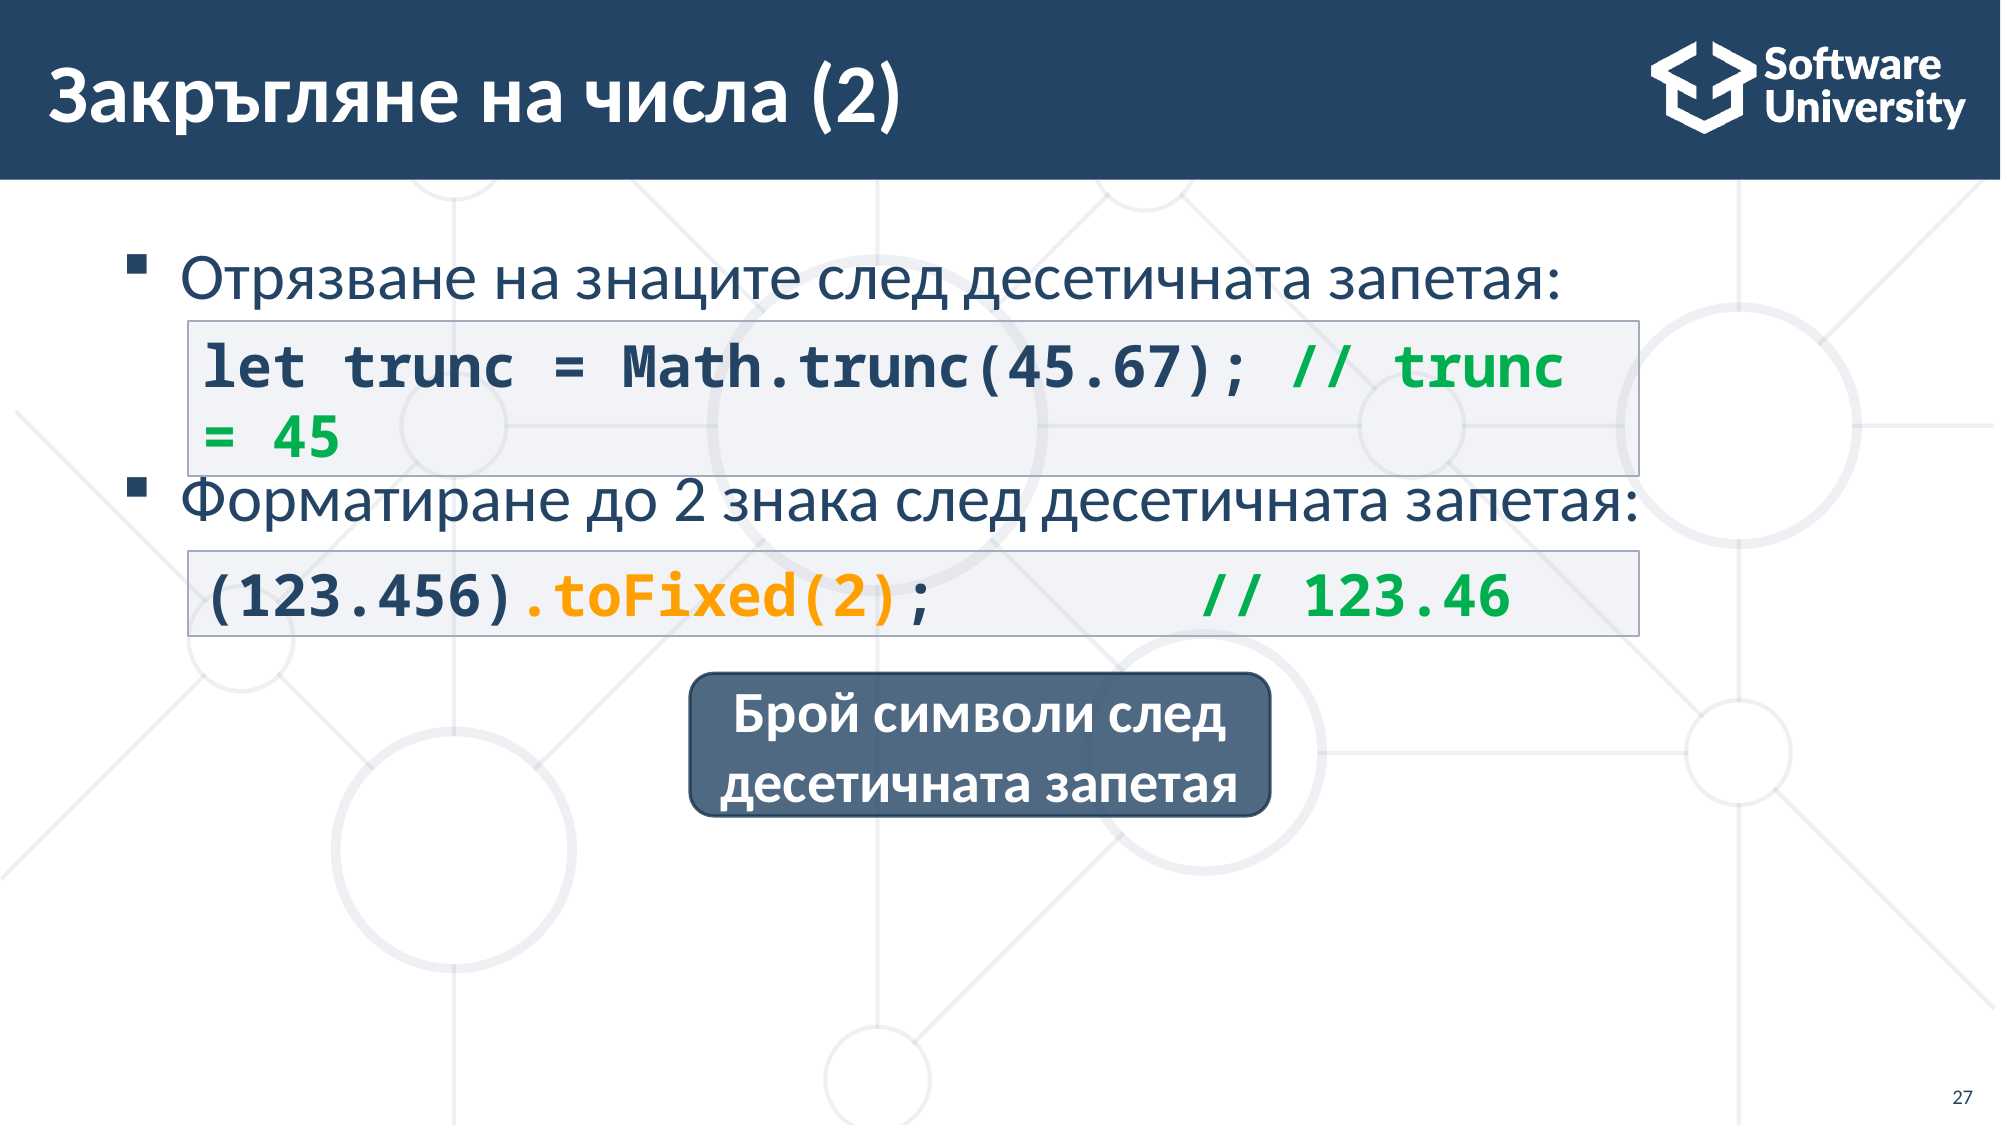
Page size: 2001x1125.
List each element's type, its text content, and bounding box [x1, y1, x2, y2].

text_box let trunc = Math.trunc(45.67); // trunc = 45 [187, 321, 1640, 476]
text_box Брой символи след десетичната запетая [687, 671, 1273, 819]
slide_number 27 [1927, 1067, 1989, 1117]
list Отрязване на знаците след десетичната запетая: Форматиране до 2 знака след десетичната запетая: [31, 222, 1970, 1104]
picture [1651, 41, 1966, 134]
title Закръгляне на числа (2) [31, 16, 1625, 162]
text_box (123.456).toFixed(2); // 123.46 [187, 551, 1640, 636]
